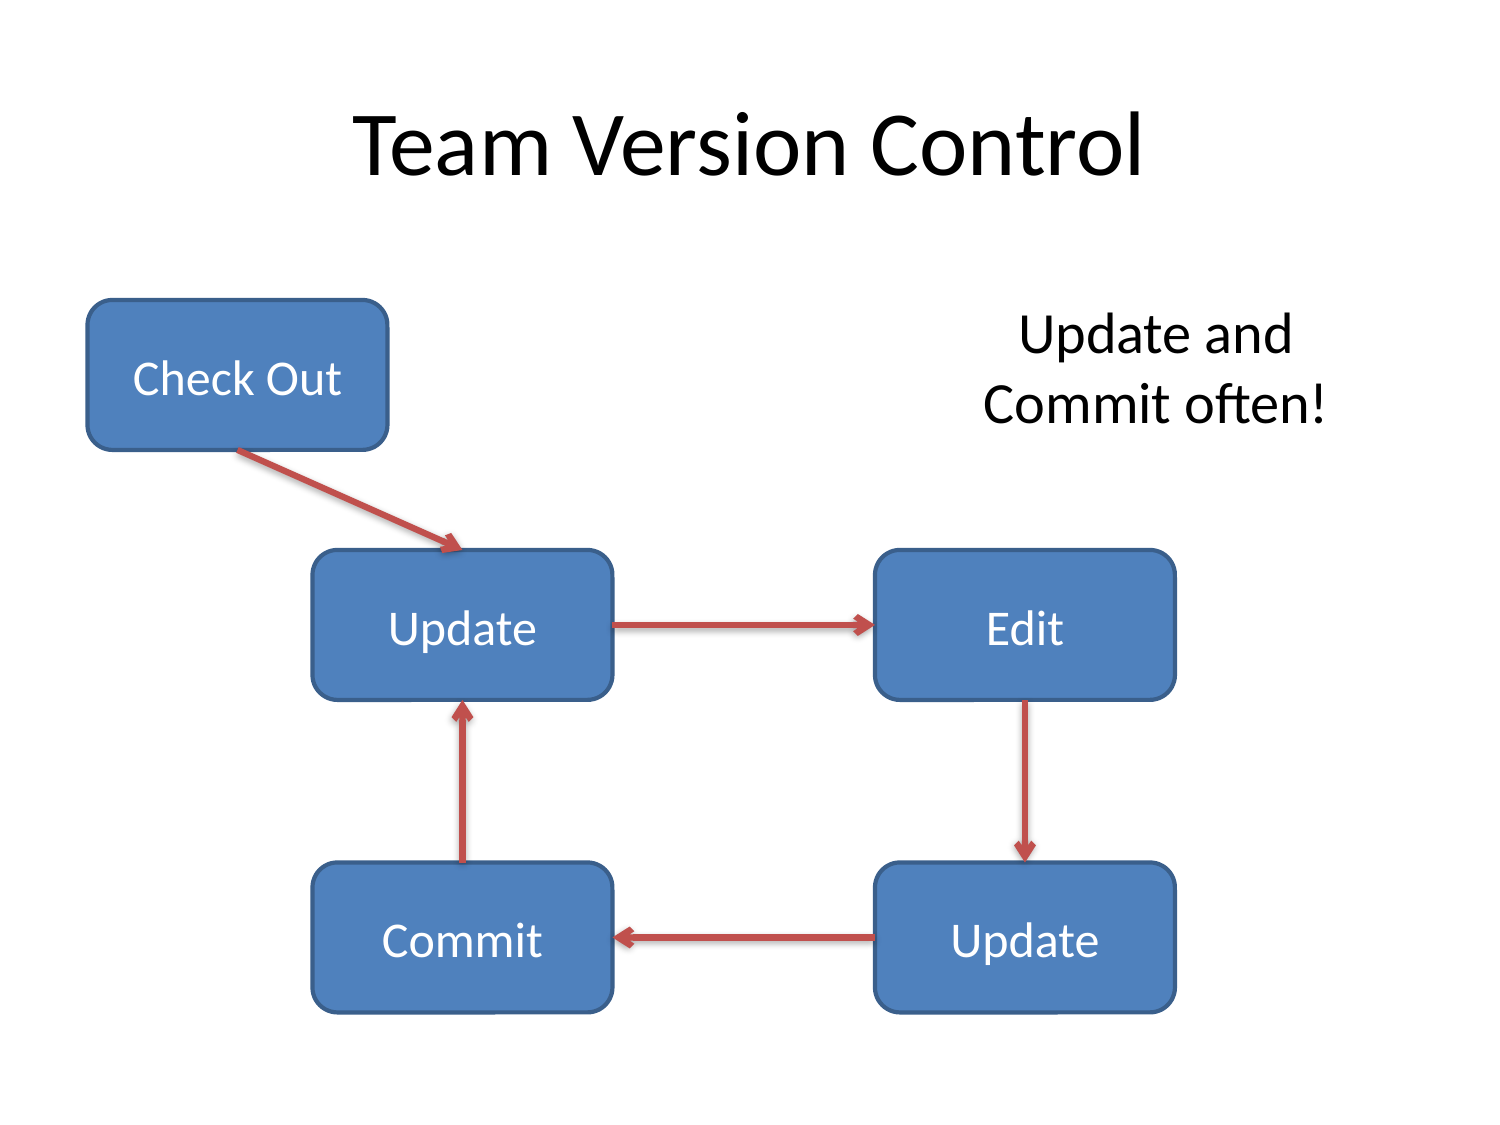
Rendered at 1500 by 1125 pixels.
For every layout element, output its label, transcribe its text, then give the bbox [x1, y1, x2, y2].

text_box Check Out [85, 297, 390, 453]
text_box Update [872, 860, 1178, 1015]
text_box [299, 387, 401, 613]
text_box Update [310, 547, 615, 703]
text_box Update and Commit often! [912, 287, 1400, 443]
title Team Version Control [75, 45, 1425, 233]
text_box Commit [310, 860, 615, 1015]
text_box Edit [872, 547, 1178, 703]
